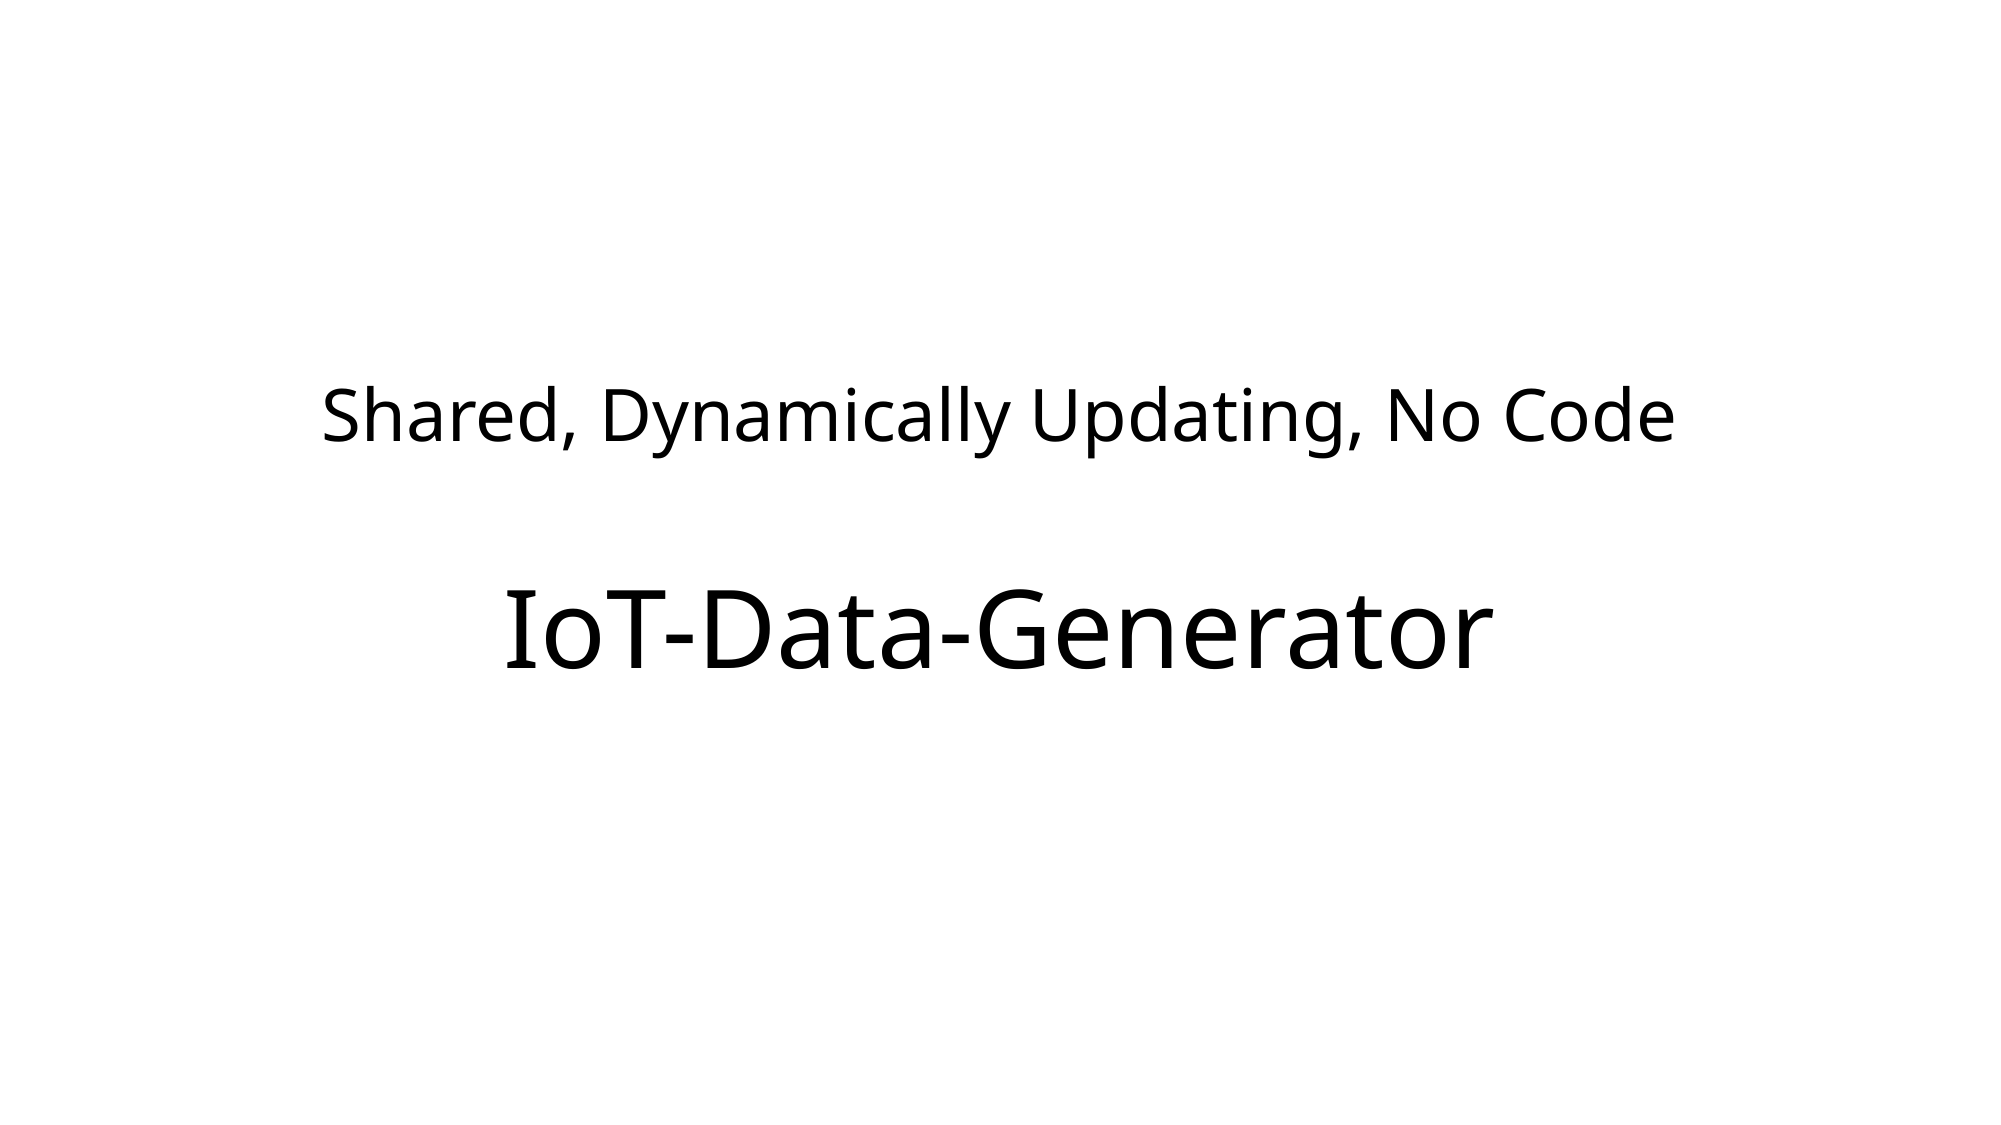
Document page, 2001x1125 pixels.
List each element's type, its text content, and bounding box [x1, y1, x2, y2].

title Shared, Dynamically Updating, No Code IoT-Data-Generator [249, 366, 1750, 759]
